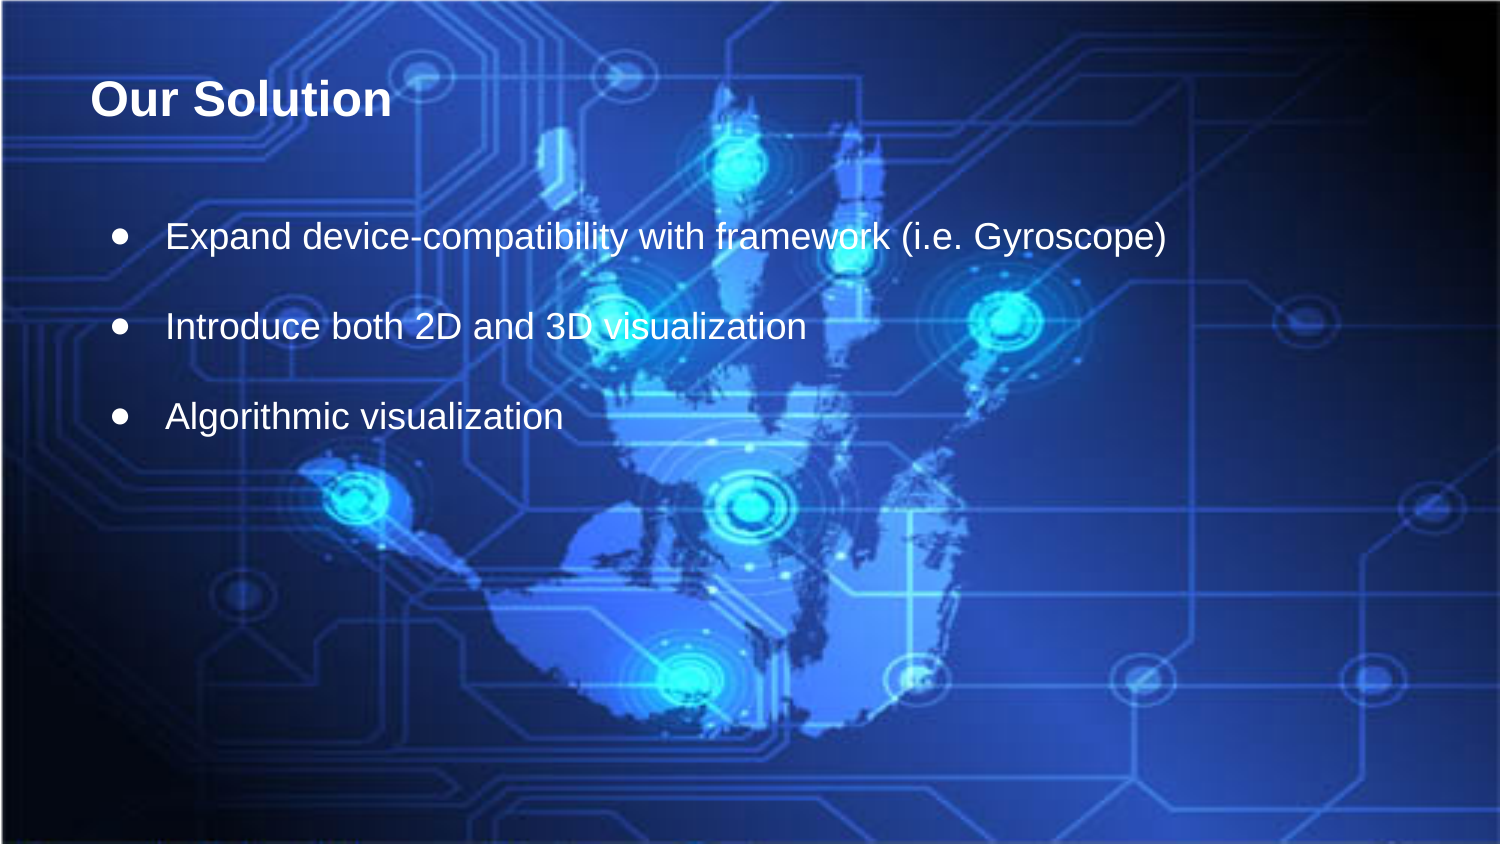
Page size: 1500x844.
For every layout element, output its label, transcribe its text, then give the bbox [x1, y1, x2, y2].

list Expand device-compatibility with framework (i.e. Gyroscope) Introduce both 2D and 3D visualization Algorithmic visualization [75, 196, 1425, 808]
picture [0, 0, 1500, 844]
title Our Solution [75, 33, 1408, 142]
